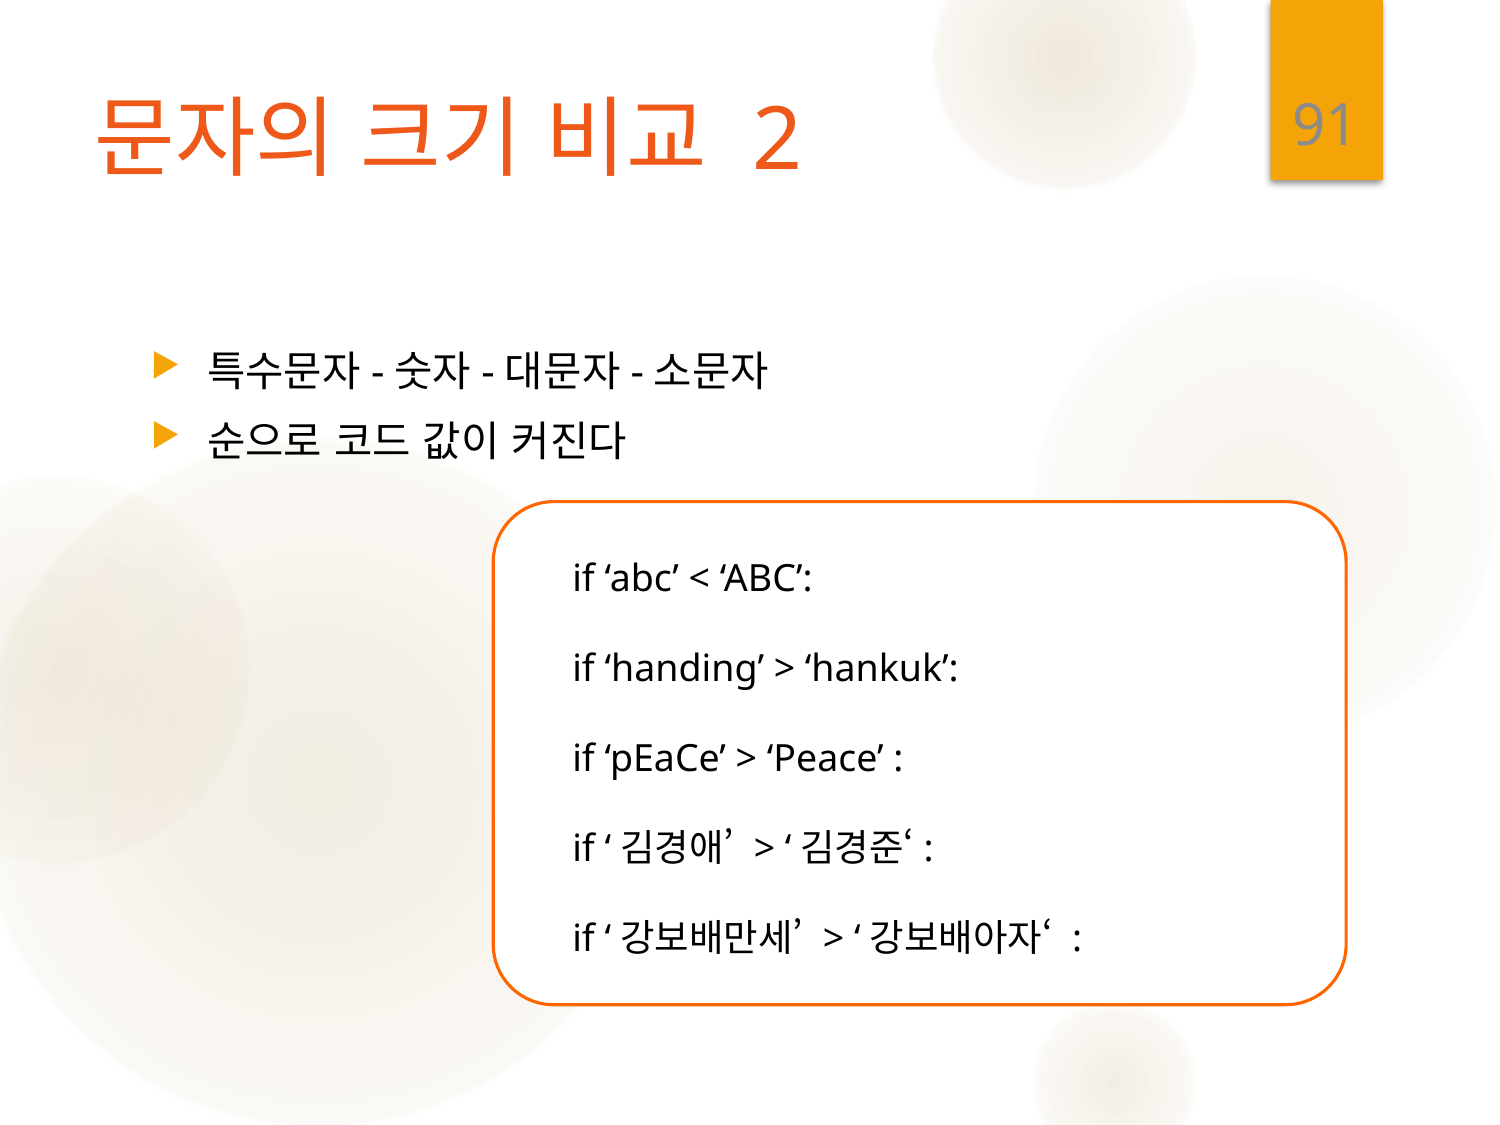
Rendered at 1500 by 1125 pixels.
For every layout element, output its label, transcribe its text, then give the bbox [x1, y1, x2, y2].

text_box if ‘abc’ < ‘ABC’: if ‘handing’ > ‘hankuk’: if ‘pEaCe’ > ‘Peace’ : if ‘김경애’ > ‘김경준‘: if ‘강보배만세’ > ‘강보배아자‘ : [547, 501, 1373, 967]
list 특수문자-숫자-대문자-소문자 순으로 코드 값이 커진다 [135, 336, 1237, 1025]
slide_number 91 [1273, 48, 1378, 175]
title 문자의 크기 비교 2 [79, 74, 1237, 304]
text_box [493, 502, 1342, 1005]
